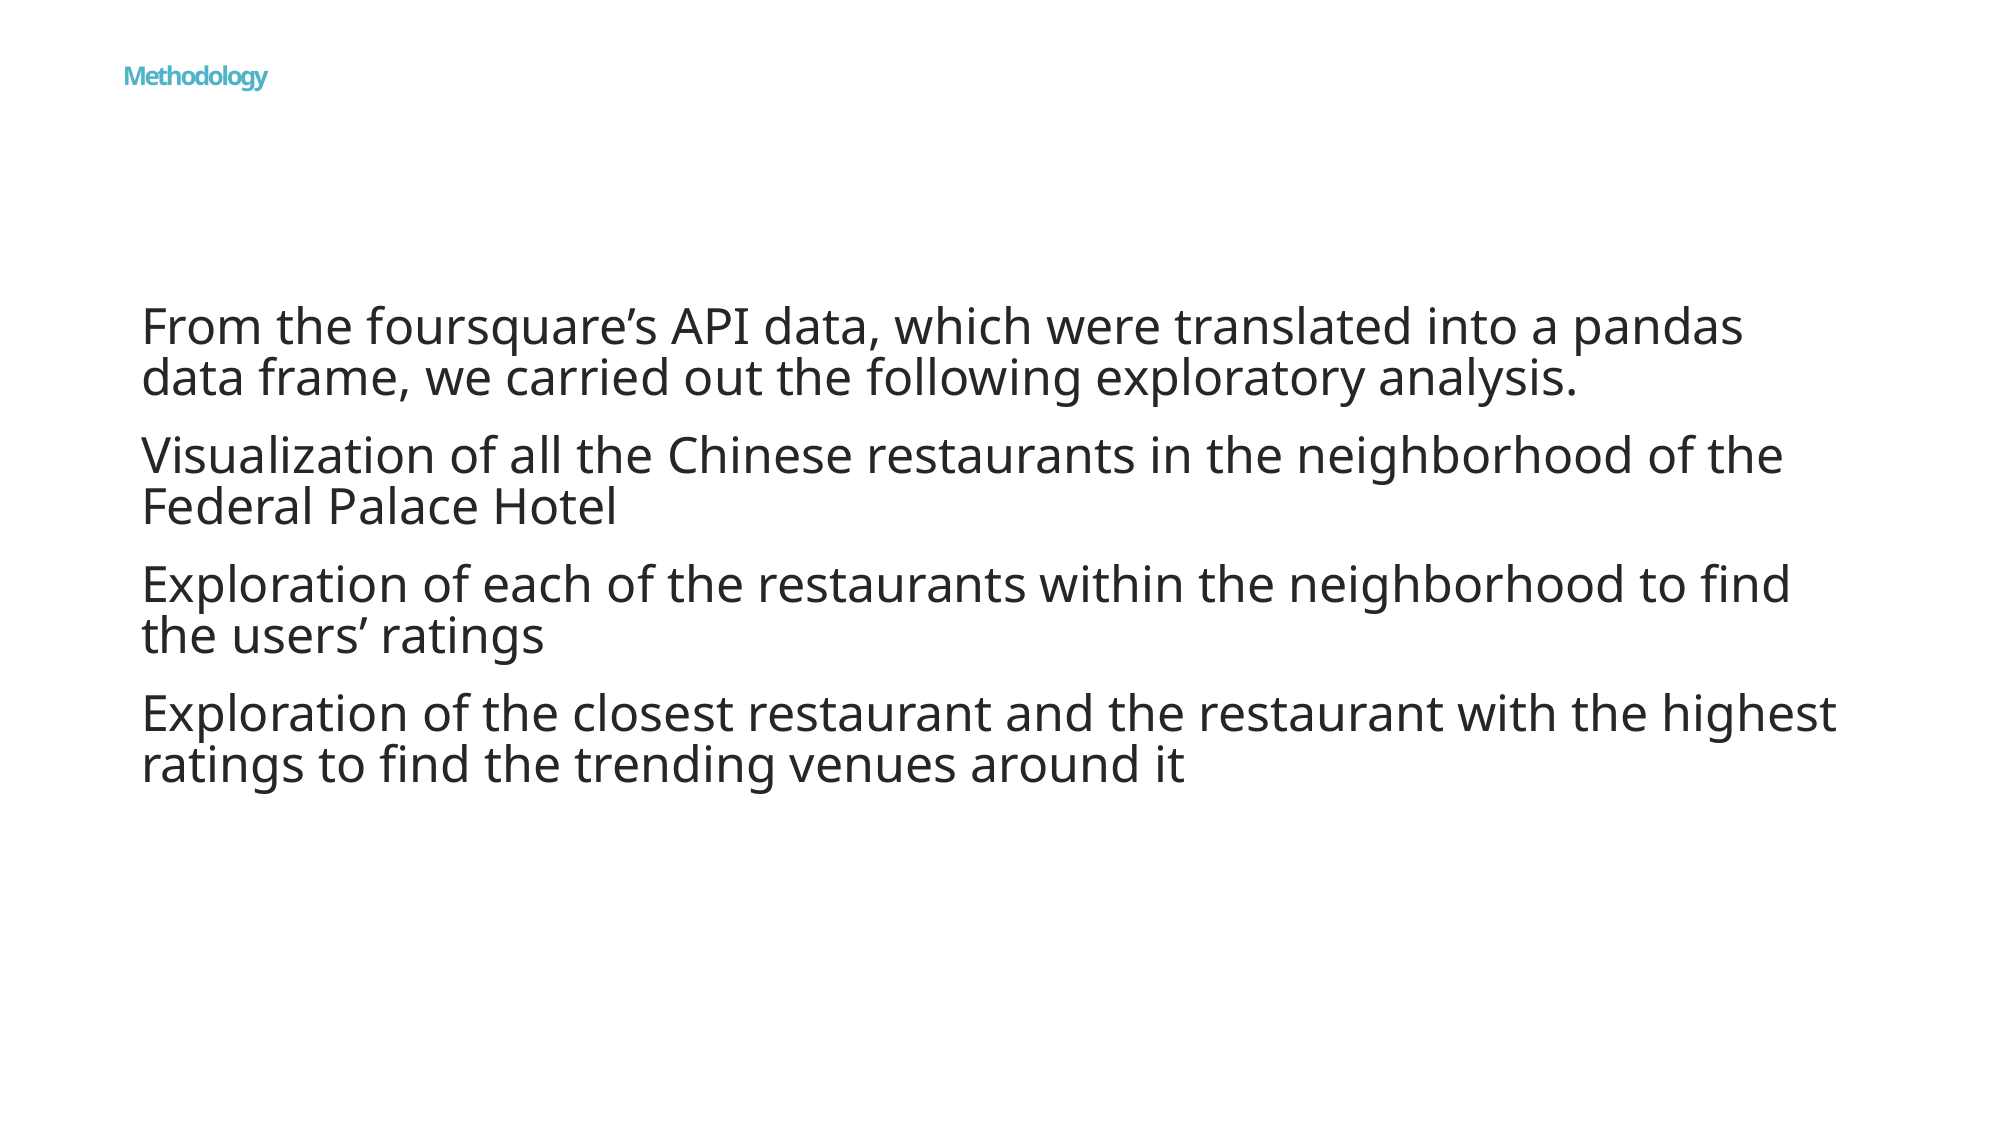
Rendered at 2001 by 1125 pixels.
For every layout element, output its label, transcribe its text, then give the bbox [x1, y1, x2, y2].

title Methodology [107, 29, 1876, 131]
list From the foursquare’s API data, which were translated into a pandas data frame, we carried out the following exploratory analysis. Visualization of all the Chinese restaurants in the neighborhood of the Federal Palace Hotel Exploration of each of the restaurants within the neighborhood to find the users’ ratings Exploration of the closest restaurant and the restaurant with the highest ratings to find the trending venues around it [111, 130, 1876, 1055]
